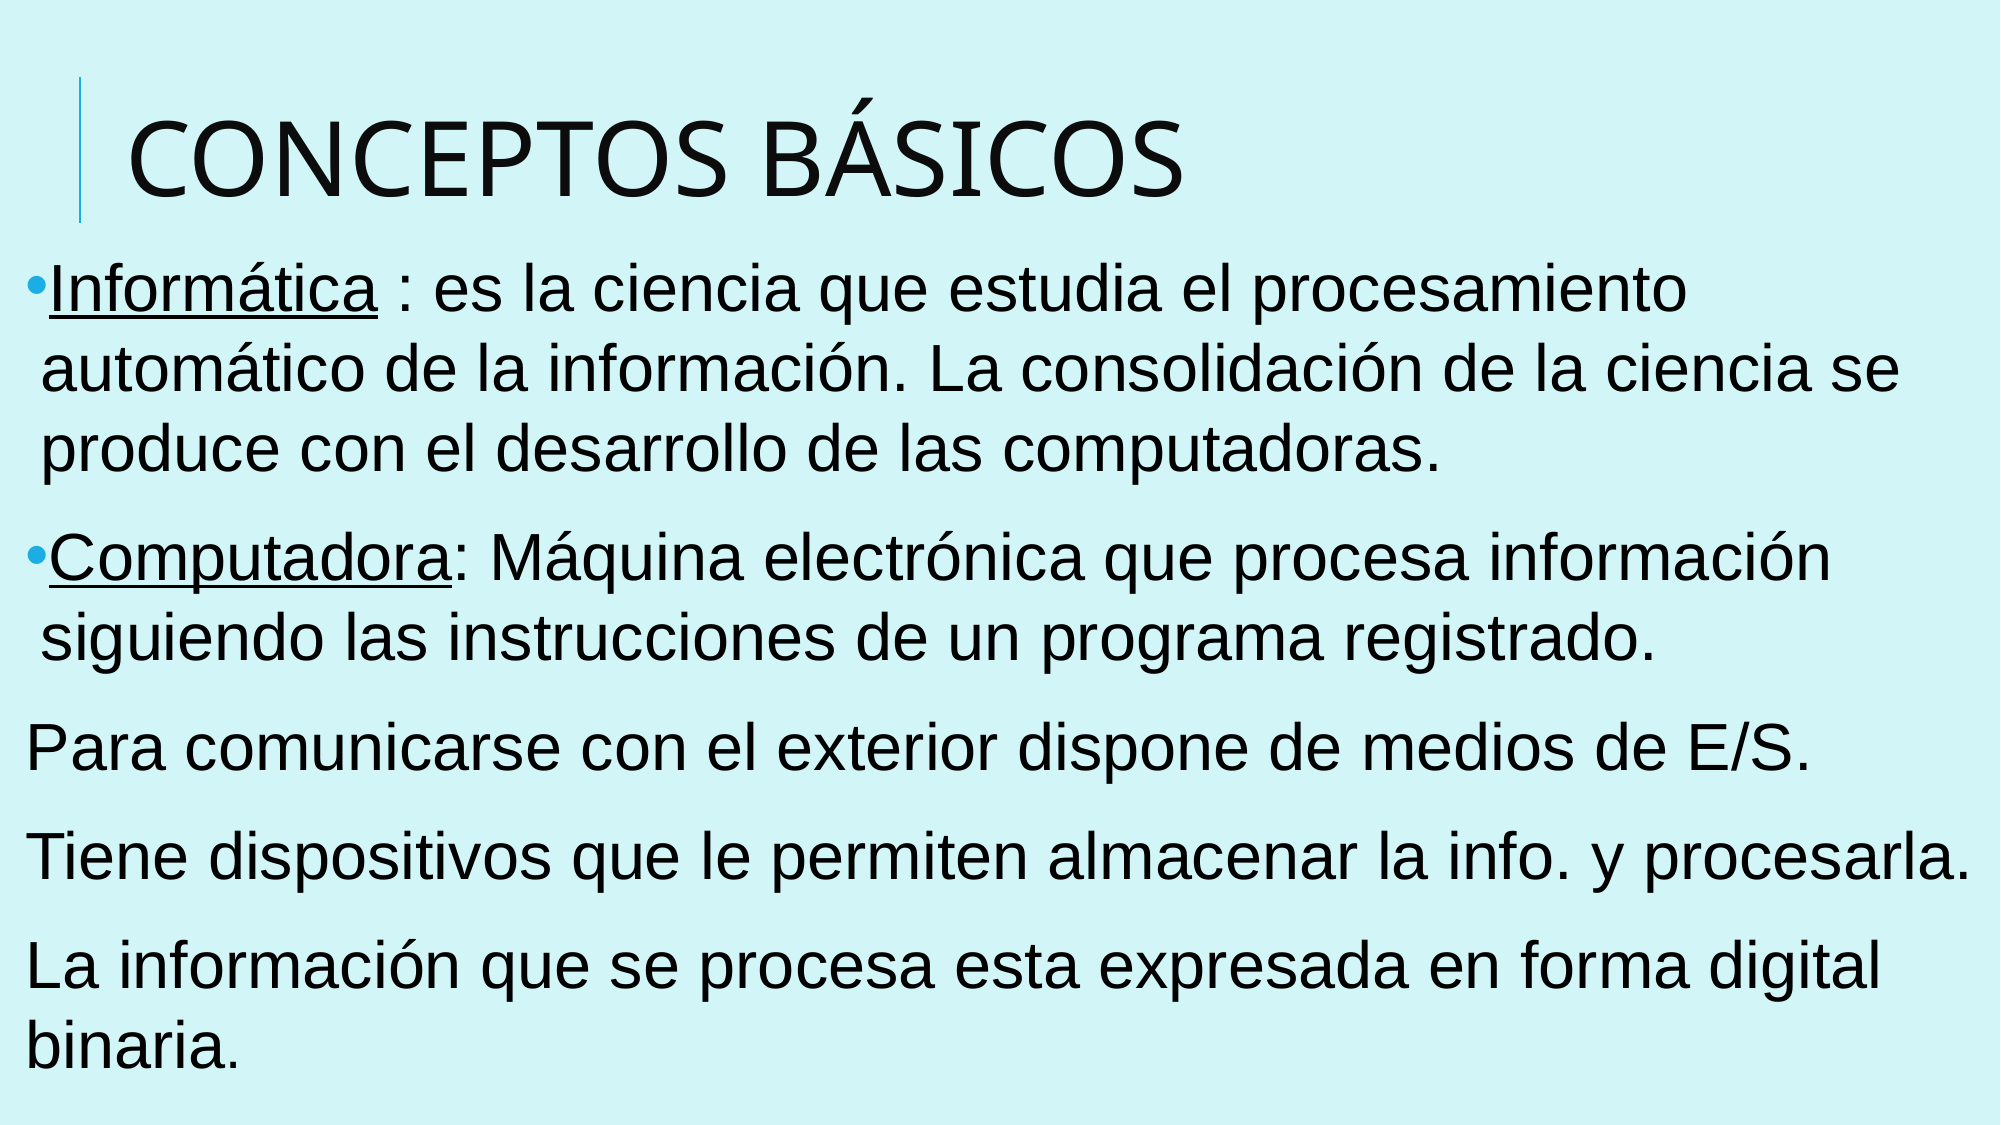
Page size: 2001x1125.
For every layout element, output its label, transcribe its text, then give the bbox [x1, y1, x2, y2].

list Informática : es la ciencia que estudia el procesamiento automático de la información. La consolidación de la ciencia se produce con el desarrollo de las computadoras. Computadora: Máquina electrónica que procesa información siguiendo las instrucciones de un programa registrado. Para comunicarse con el exterior dispone de medios de E/S. Tiene dispositivos que le permiten almacenar la info. y procesarla. La información que se procesa esta expresada en forma digital binaria. [18, 237, 2000, 1096]
title CONCEPTOS BÁSICOS [109, 96, 1910, 237]
